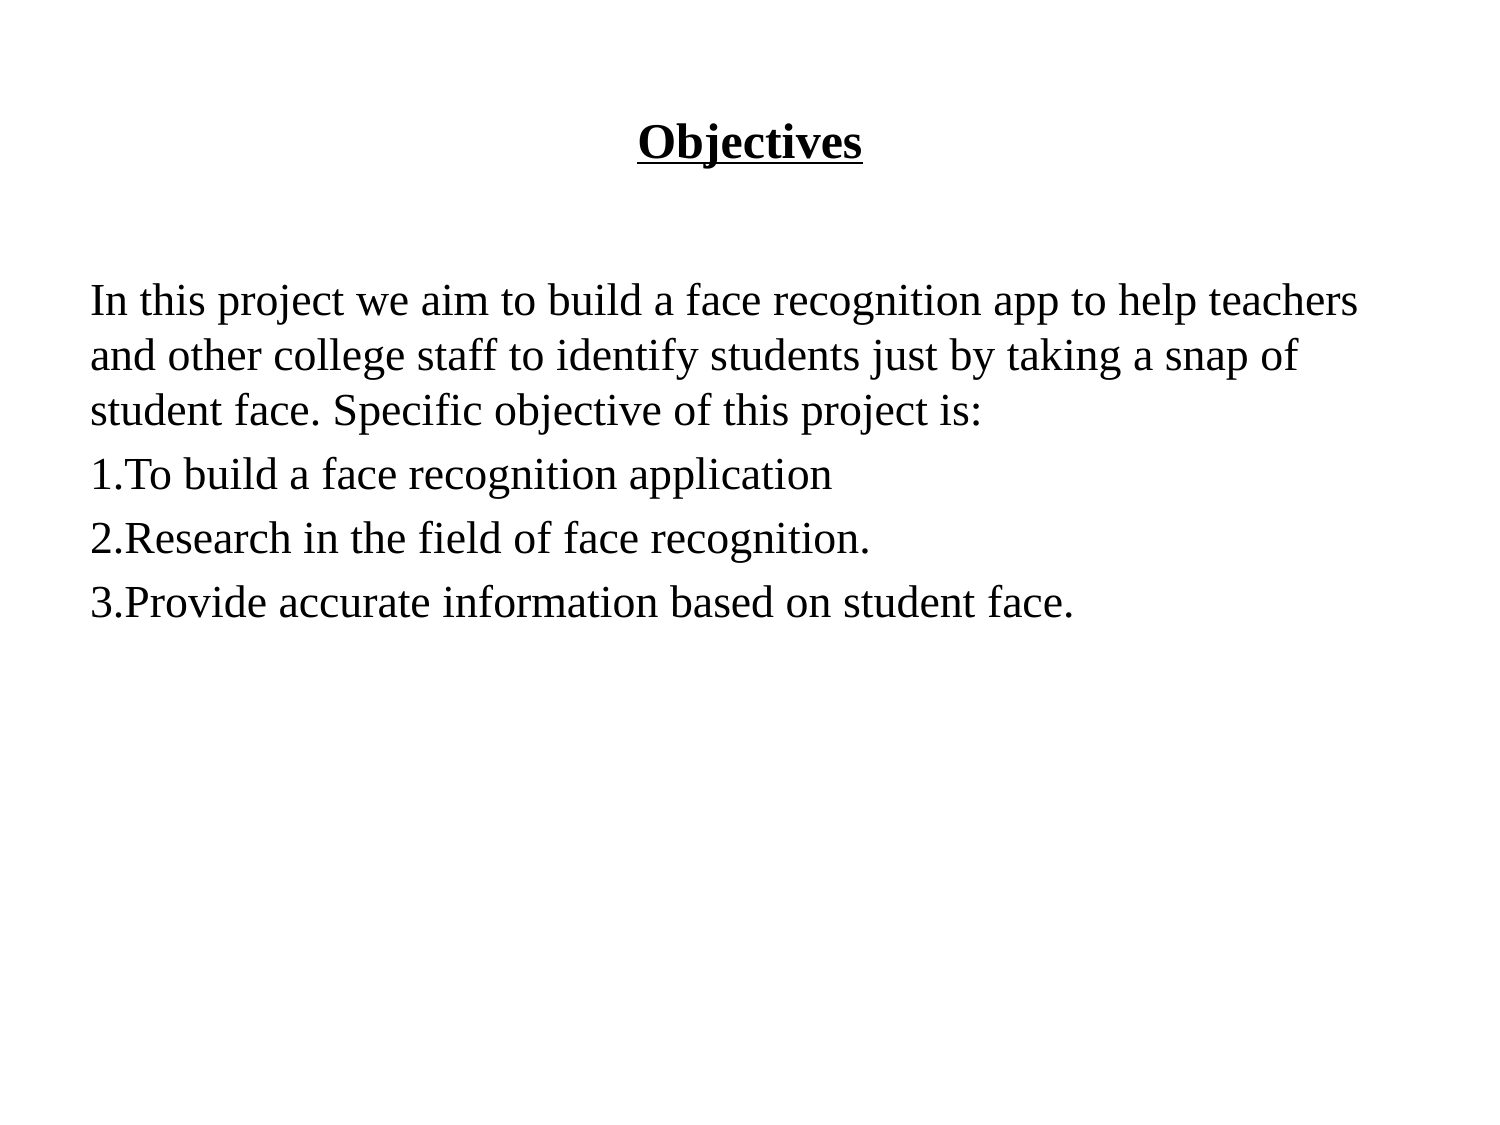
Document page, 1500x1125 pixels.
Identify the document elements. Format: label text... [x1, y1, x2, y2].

list In this project we aim to build a face recognition app to help teachers and other college staff to identify students just by taking a snap of student face. Specific objective of this project is: 1.To build a face recognition application 2.Research in the field of face recognition. 3.Provide accurate information based on student face. [75, 262, 1425, 1005]
title Objectives [75, 45, 1425, 233]
